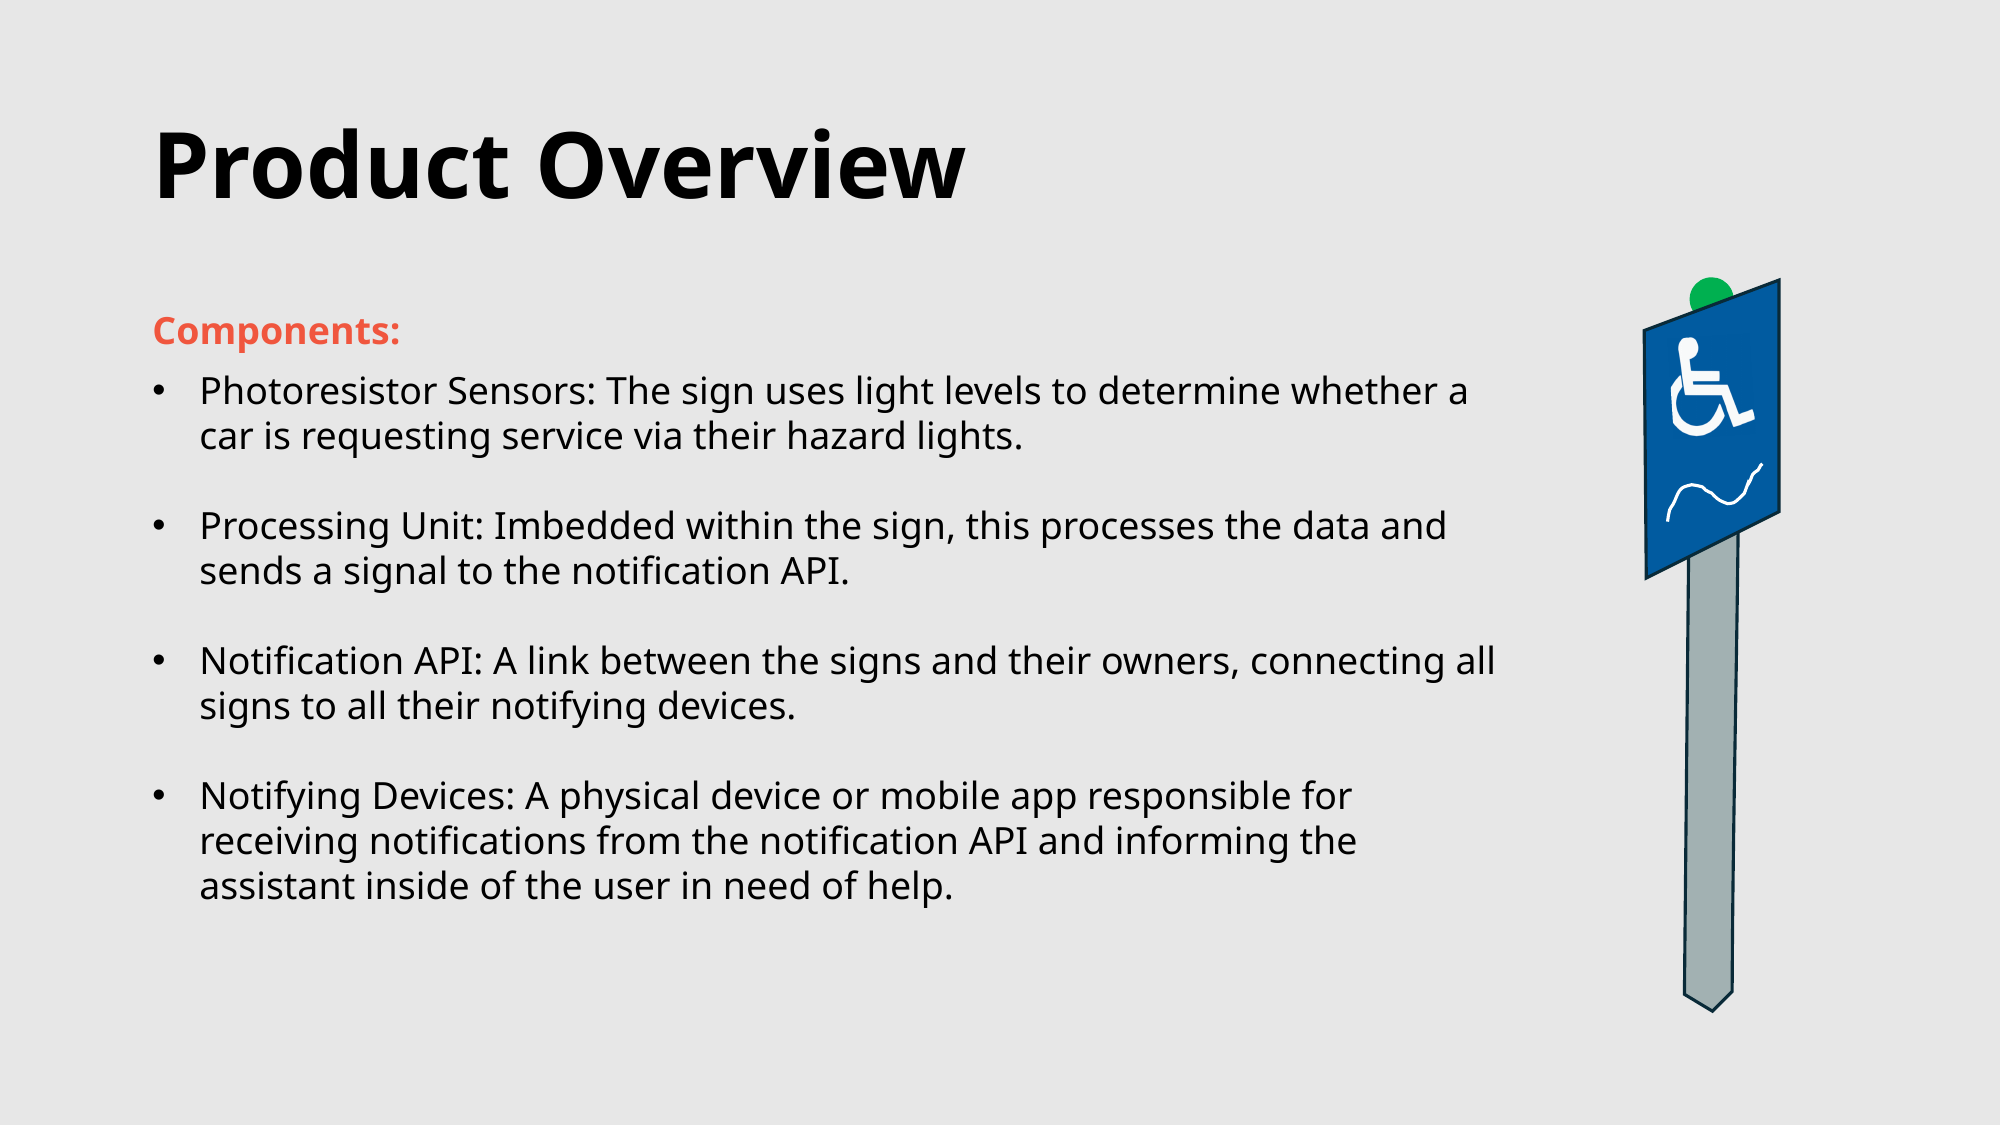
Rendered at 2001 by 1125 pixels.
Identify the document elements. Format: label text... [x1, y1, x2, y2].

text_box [1643, 276, 1780, 1012]
title Product Overview [137, 59, 1863, 278]
list Components: Photoresistor Sensors: The sign uses light levels to determine whether a car is requesting service via their hazard lights. Processing Unit: Imbedded within the sign, this processes the data and sends a signal to the notification API. Notification API: A link between the signs and their owners, connecting all signs to all their notifying devices. Notifying Devices: A physical device or mobile app responsible for receiving notifications from the notification API and informing the assistant inside of the user in need of help. [137, 299, 1516, 1014]
